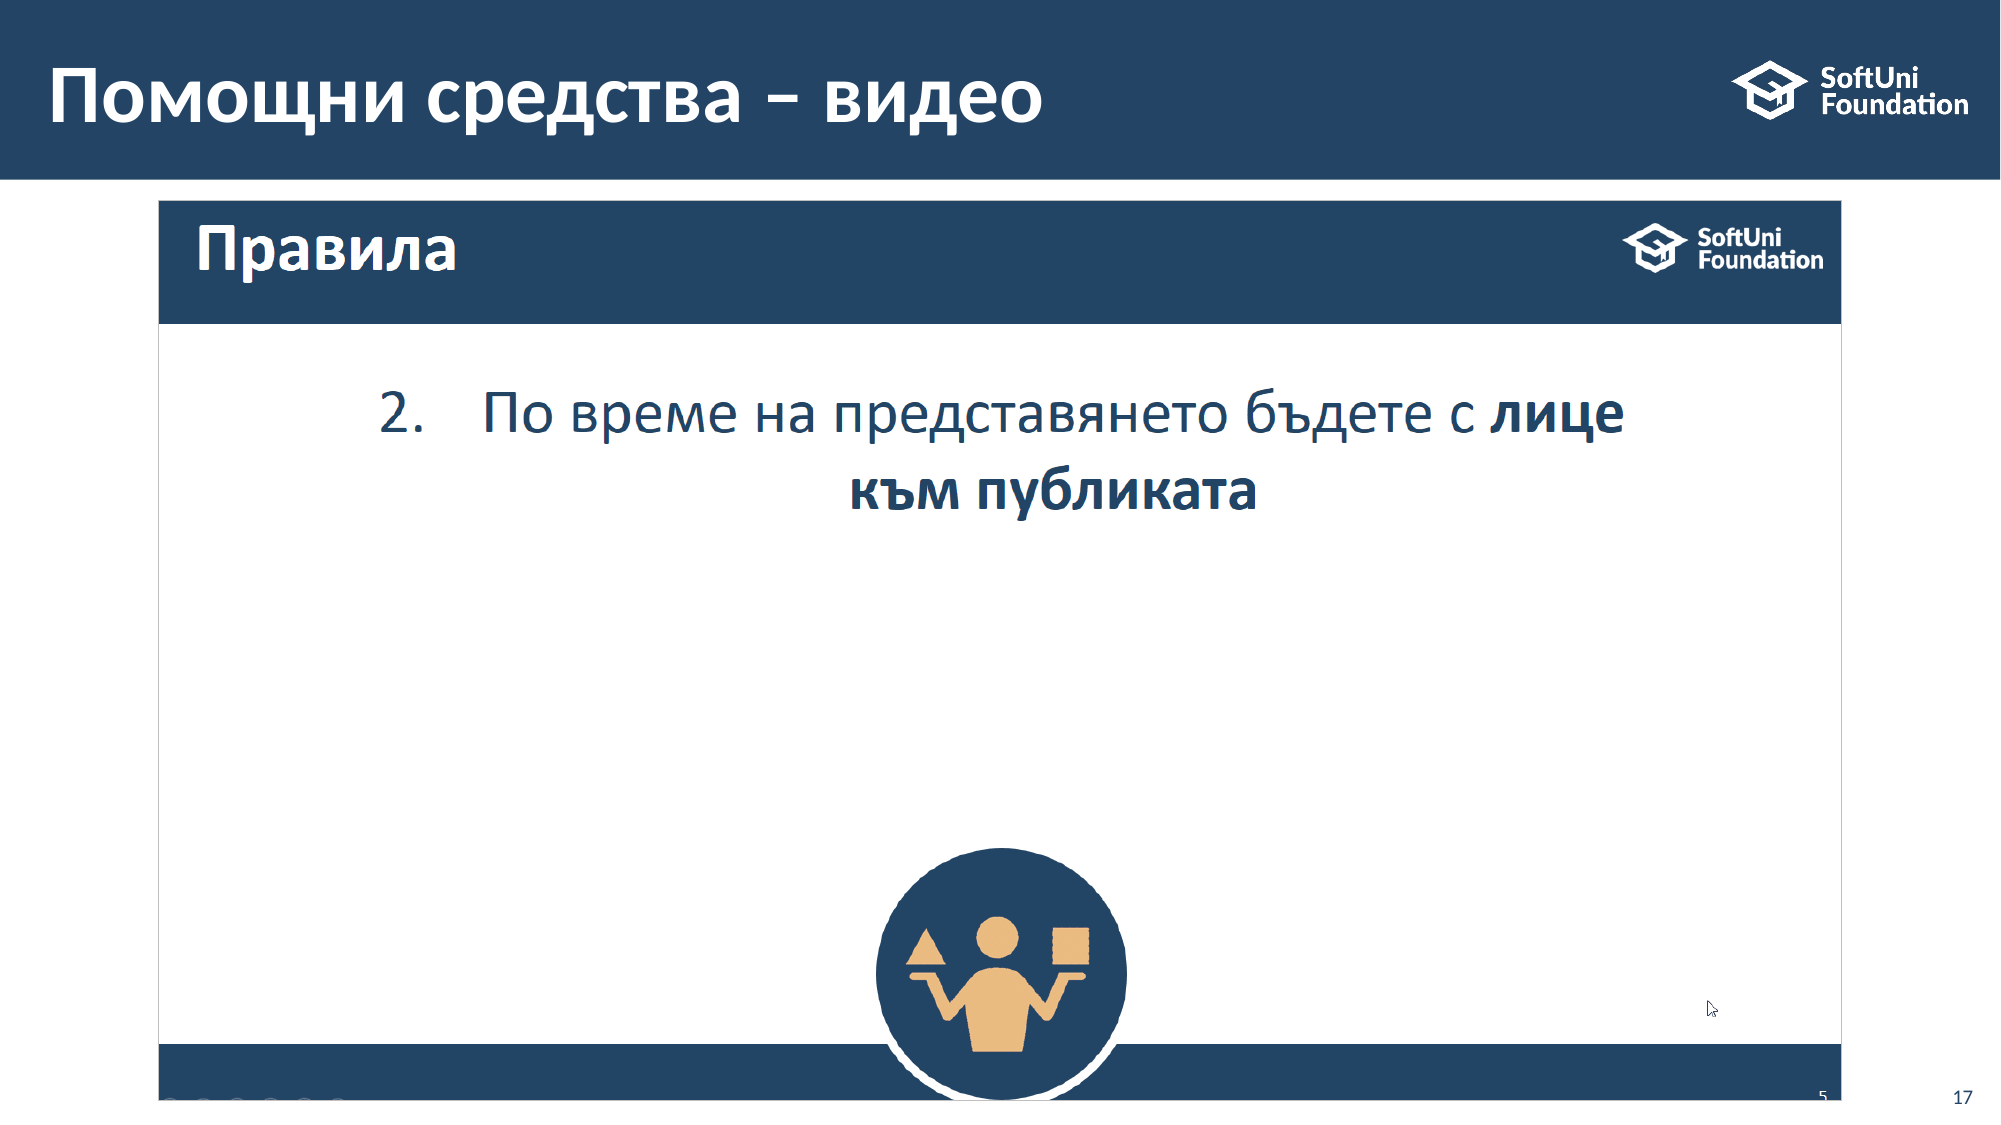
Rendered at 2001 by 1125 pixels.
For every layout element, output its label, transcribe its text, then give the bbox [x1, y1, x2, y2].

title Помощни средства – видео [31, 16, 1716, 162]
slide_number 17 [1927, 1067, 1989, 1117]
picture [158, 200, 1842, 1101]
picture [1731, 60, 1968, 120]
